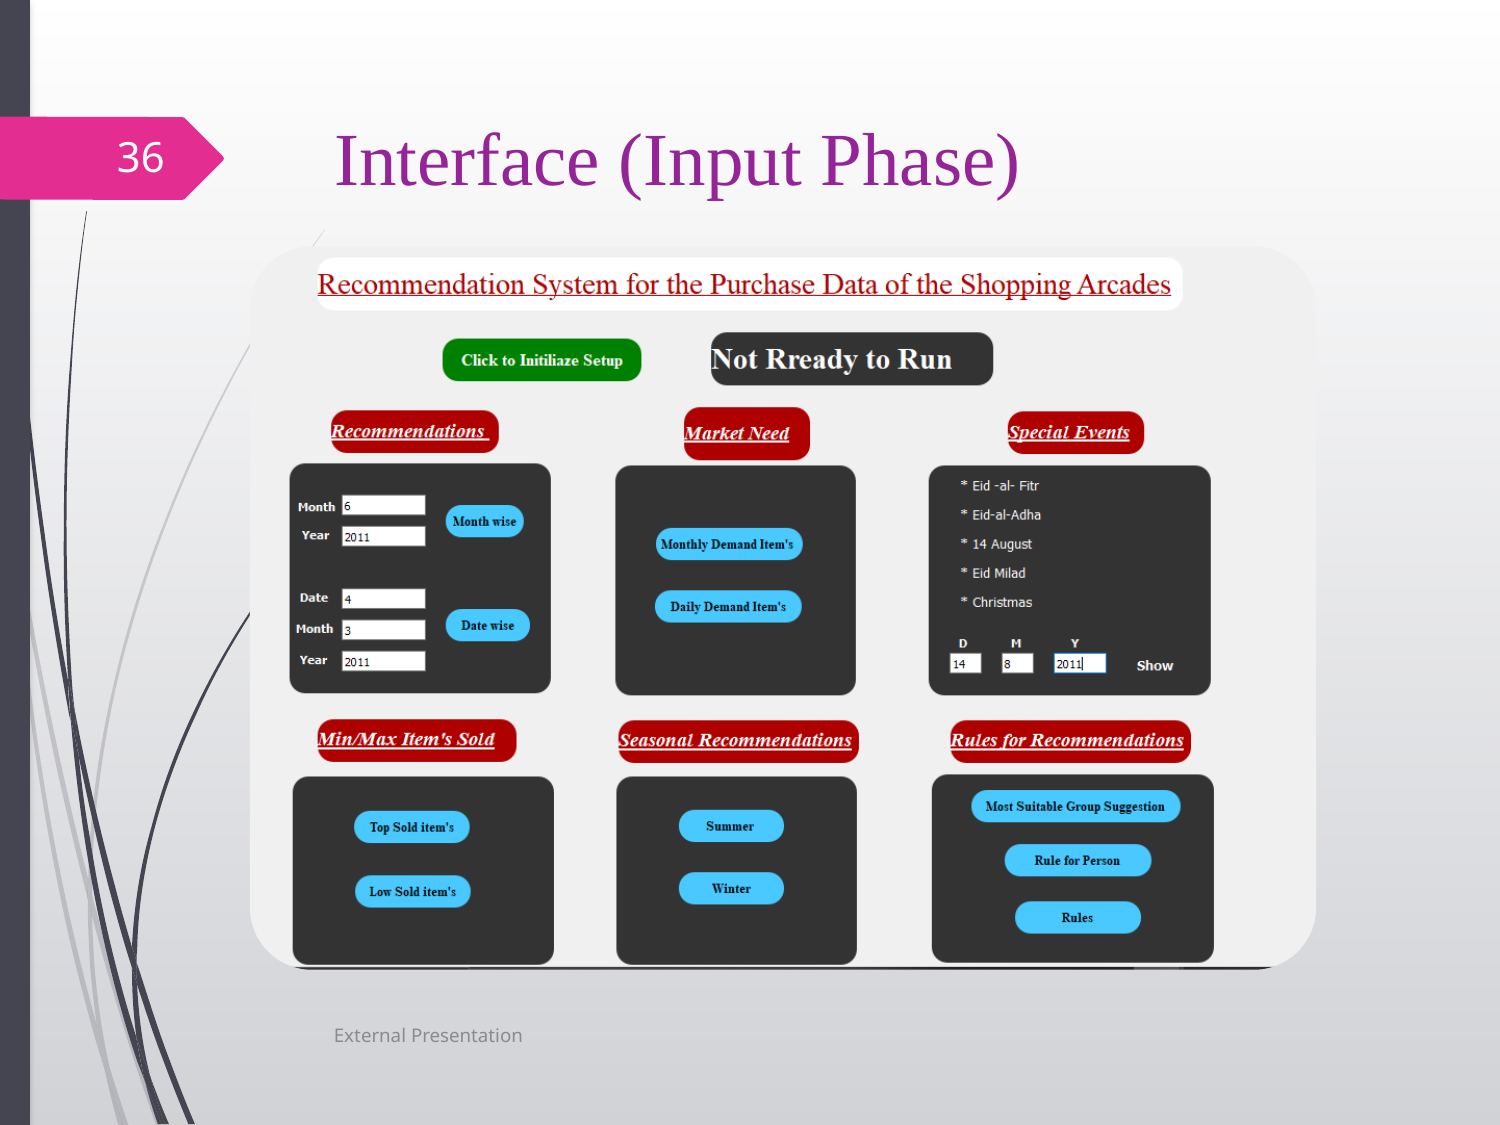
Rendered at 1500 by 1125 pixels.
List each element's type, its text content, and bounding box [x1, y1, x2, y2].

slide_number 36 [83, 129, 180, 190]
footer External Presentation [318, 1006, 1257, 1067]
title Interface (Input Phase) [319, 102, 1400, 313]
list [249, 246, 1317, 970]
